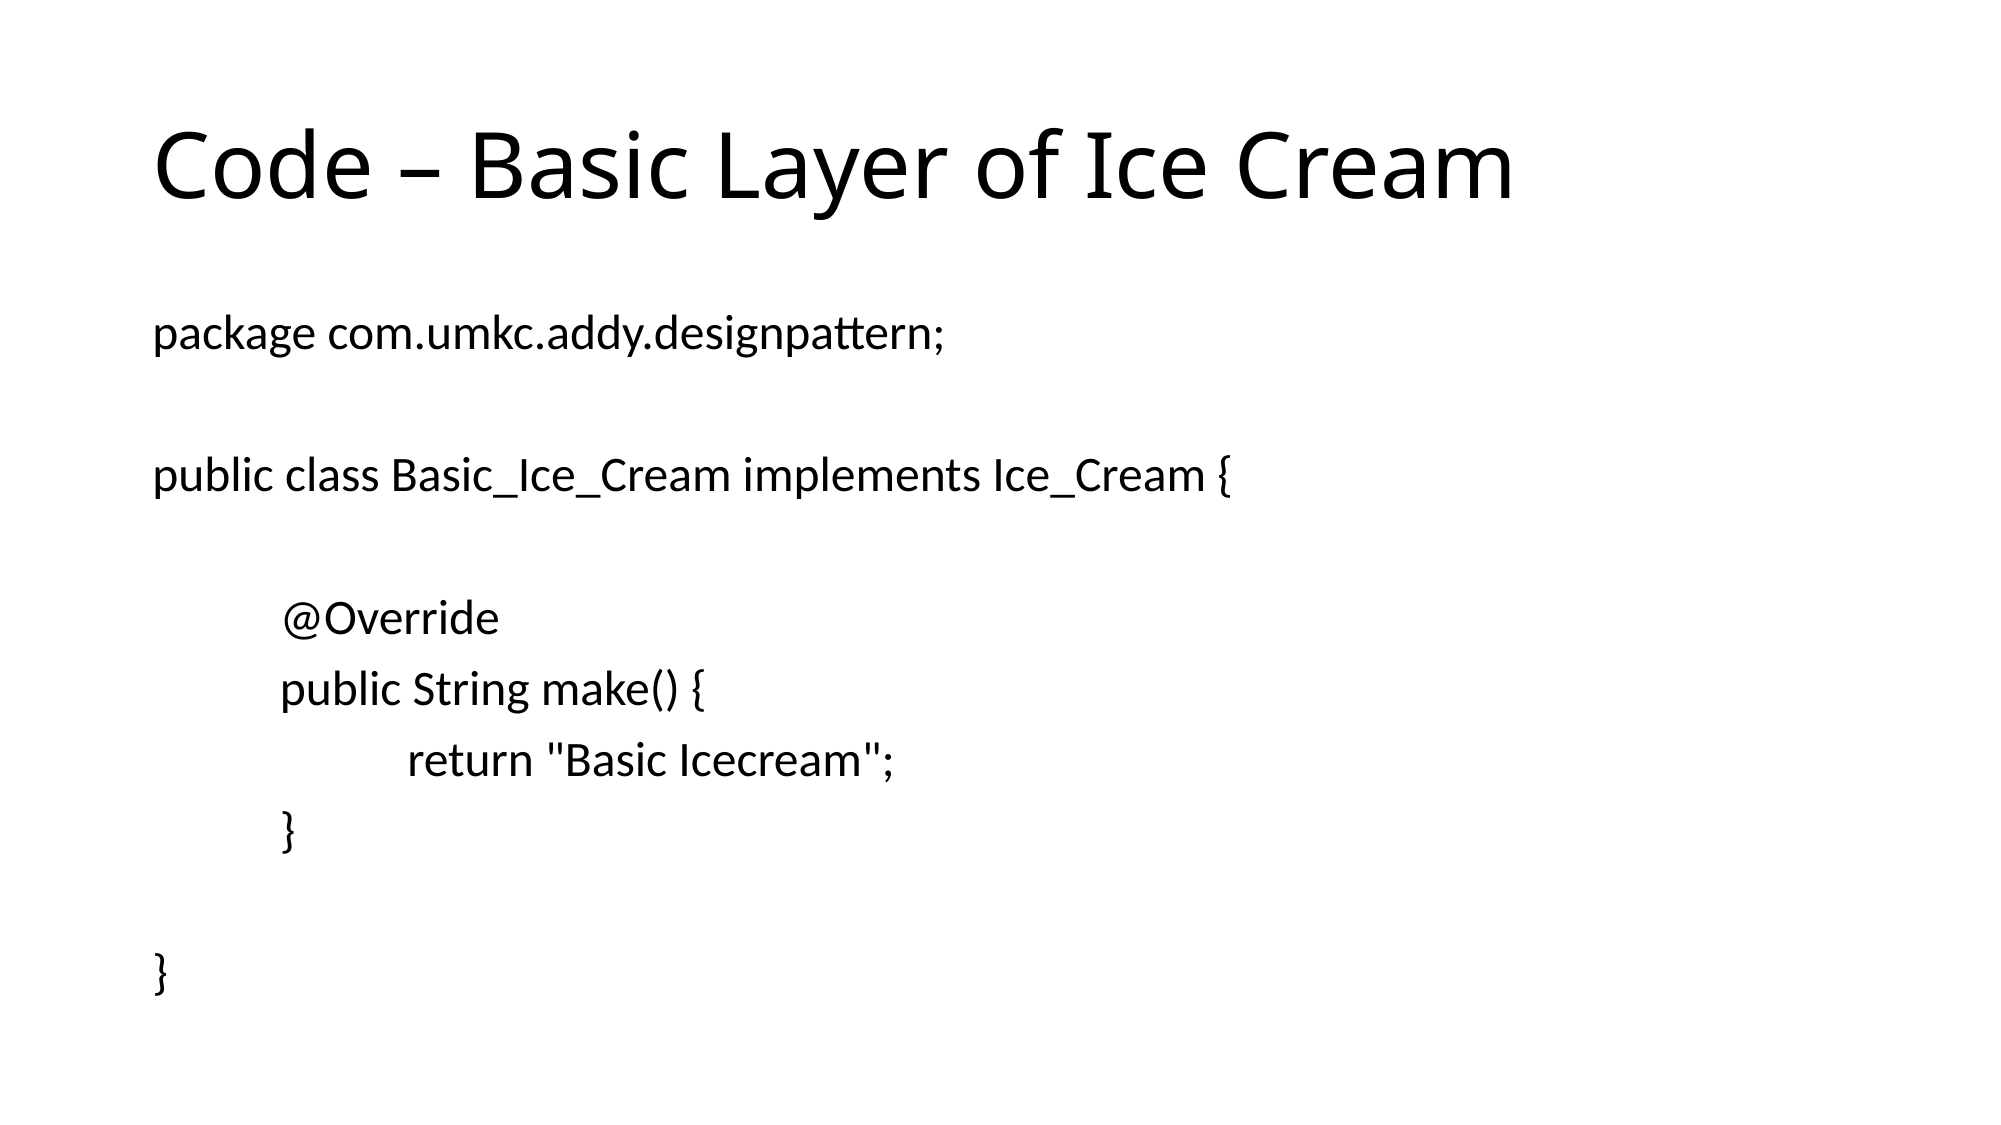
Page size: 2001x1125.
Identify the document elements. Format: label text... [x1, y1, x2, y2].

list package com.umkc.addy.designpattern; public class Basic_Ice_Cream implements Ice_Cream { @Override public String make() { return "Basic Icecream"; } } [137, 299, 1863, 1014]
title Code – Basic Layer of Ice Cream [137, 59, 1863, 278]
